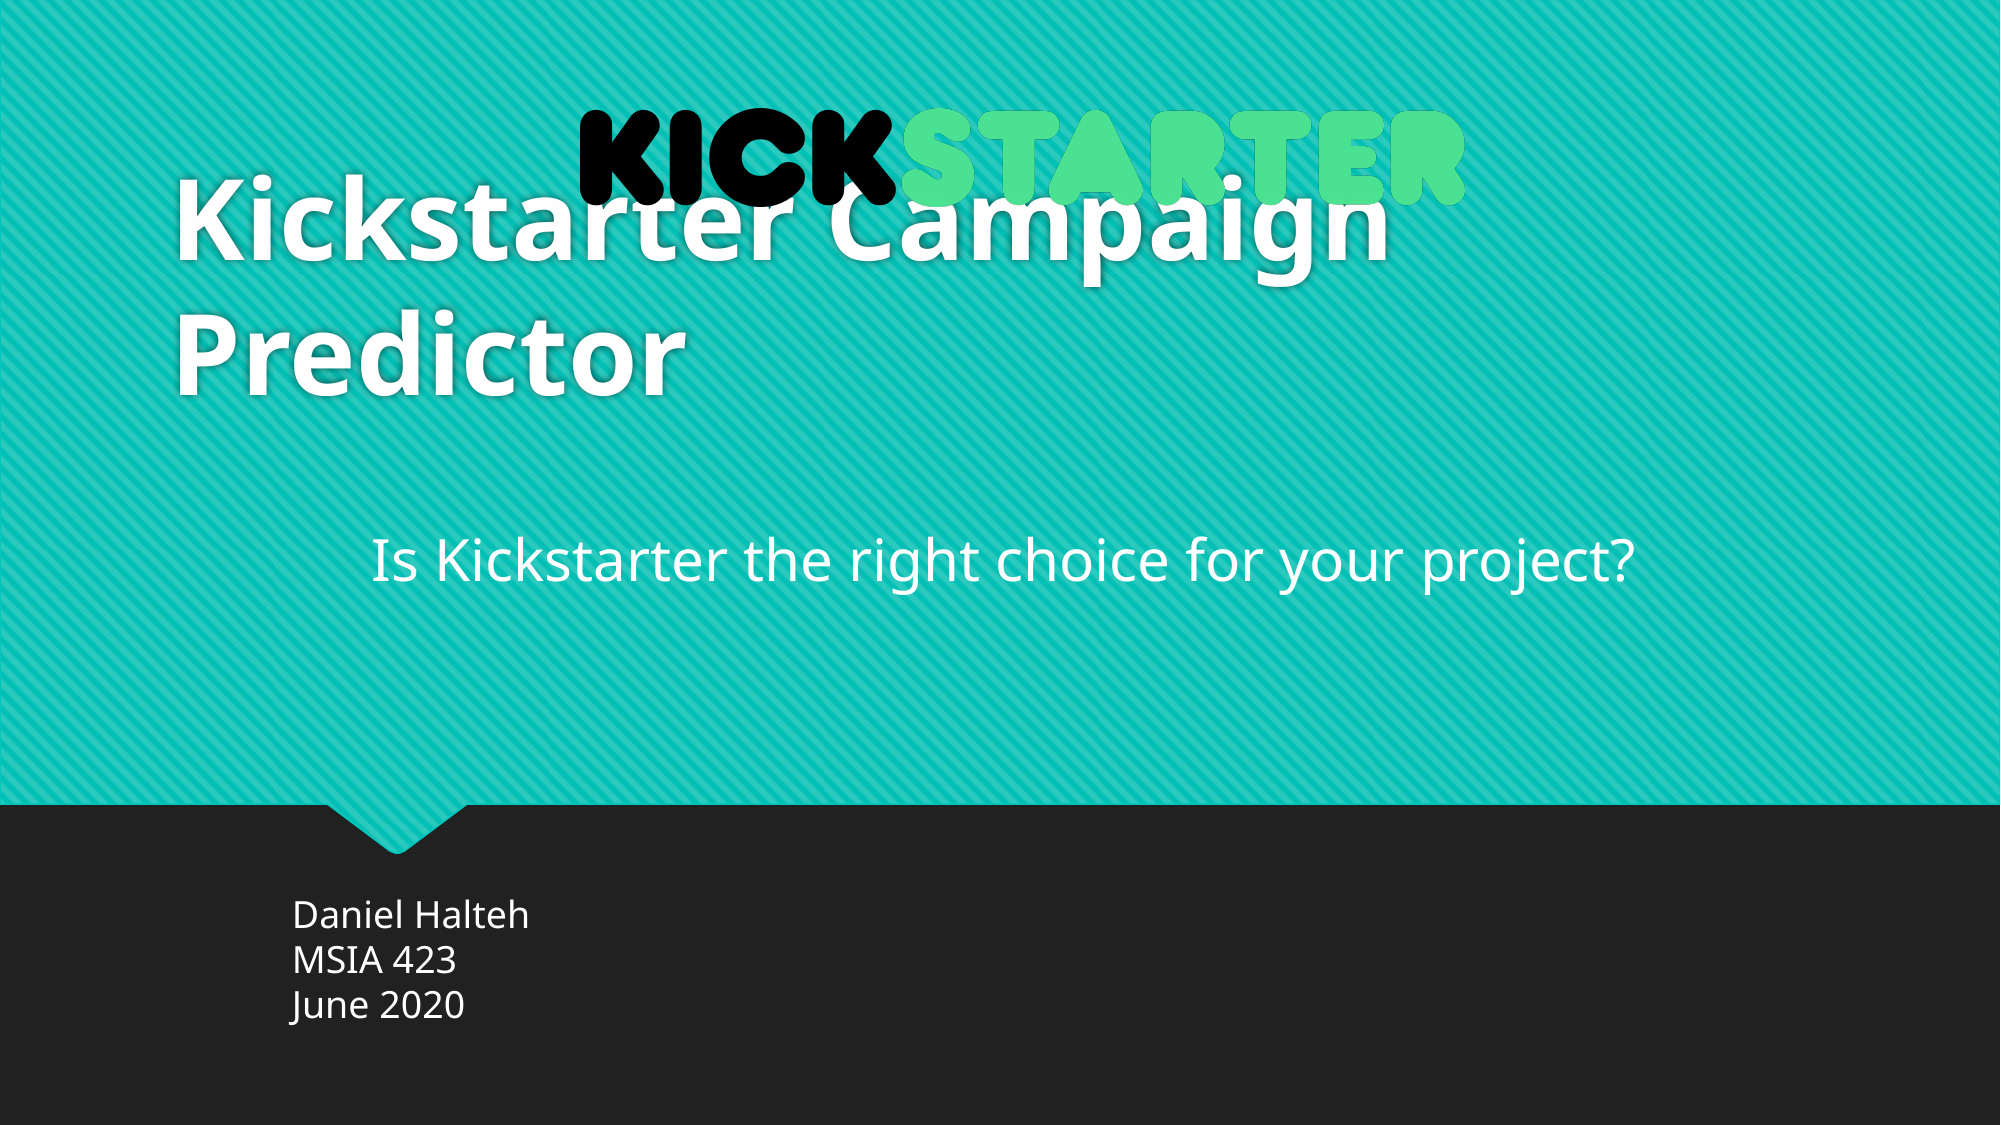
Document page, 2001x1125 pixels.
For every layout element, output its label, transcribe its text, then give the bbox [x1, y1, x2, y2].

picture [579, 108, 1466, 207]
title Kickstarter Campaign Predictor [155, 251, 1890, 425]
text_box Is Kickstarter the right choice for your project? [356, 515, 1688, 600]
text_box Daniel Halteh MSIA 423 June 2020 [277, 883, 1278, 1034]
